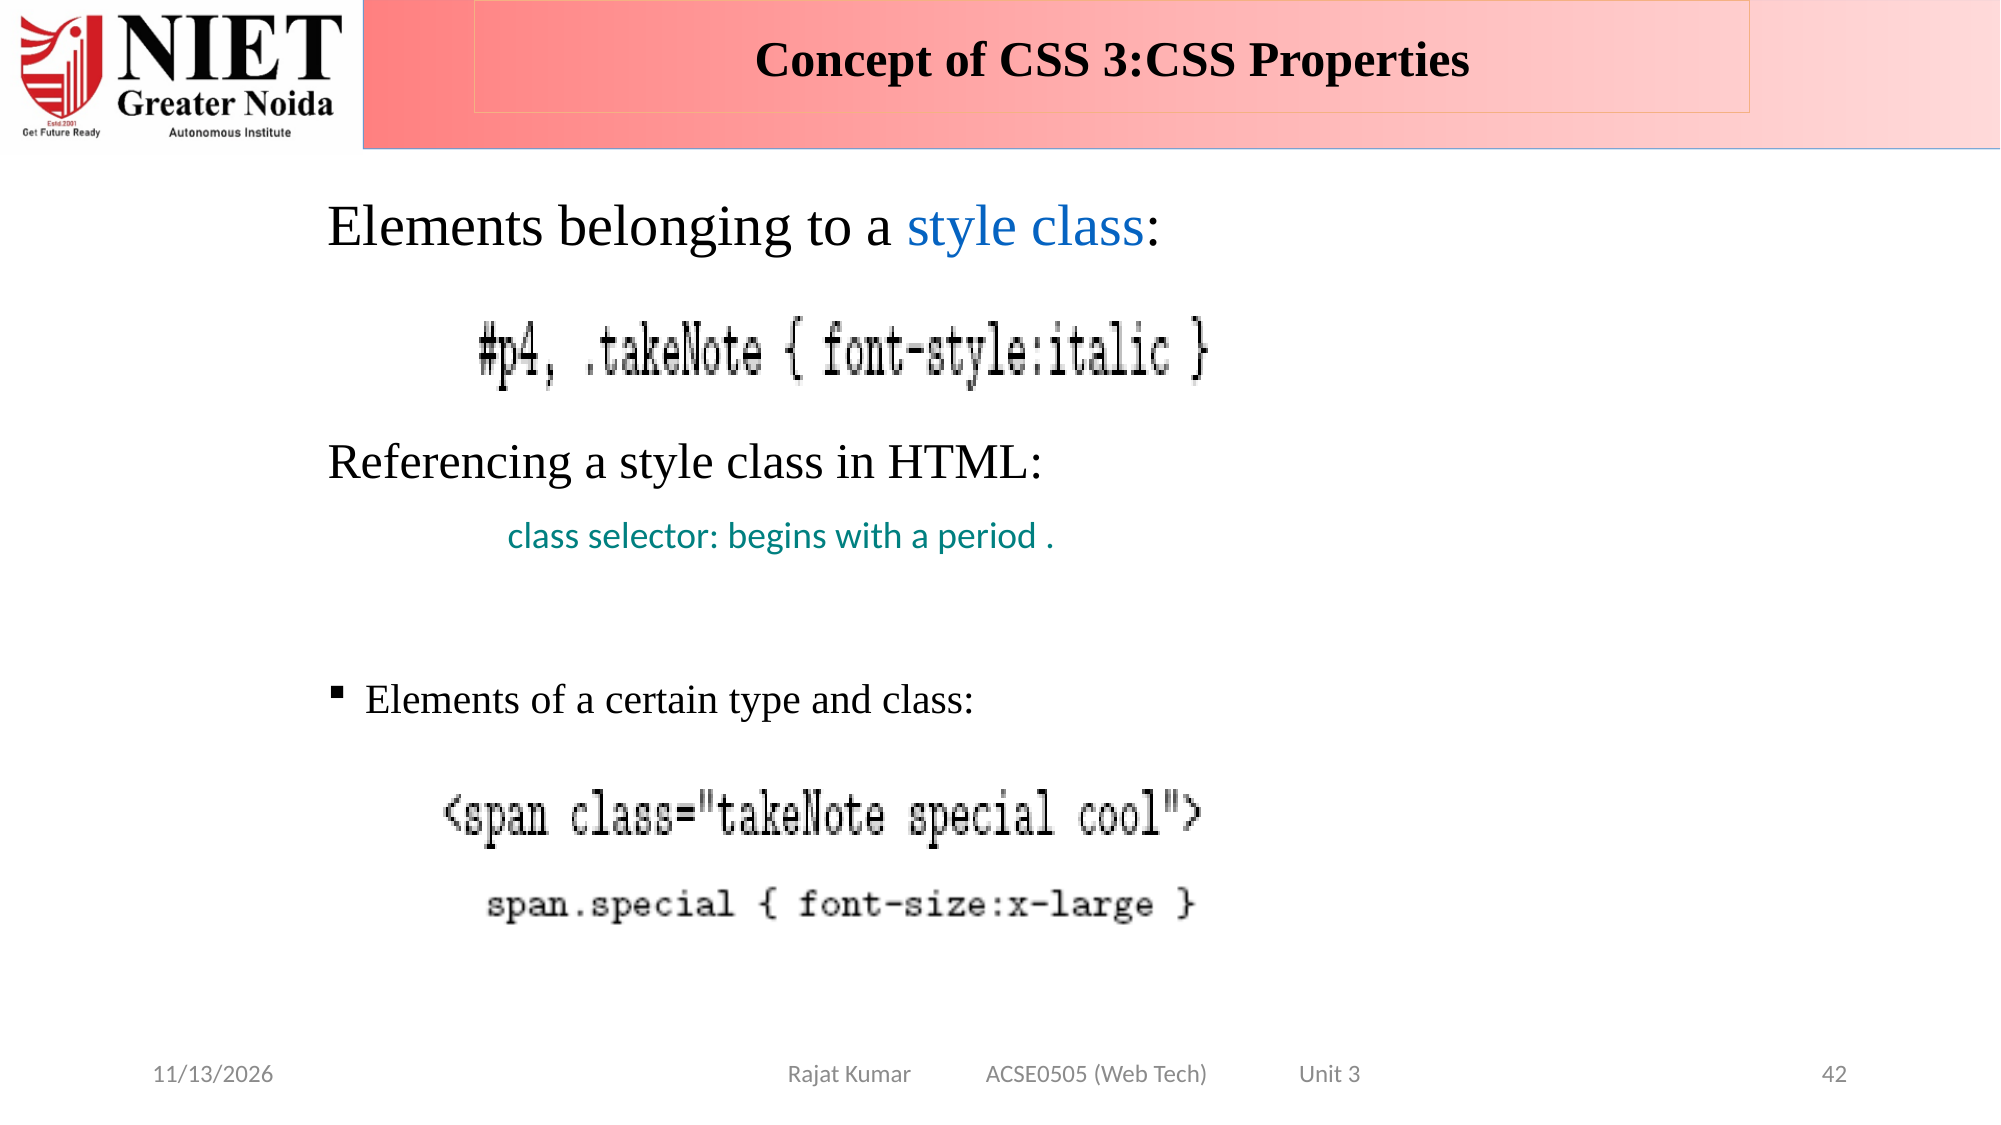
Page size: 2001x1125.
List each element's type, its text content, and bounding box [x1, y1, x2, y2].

text_box Concept of CSS 3:CSS Properties [474, 0, 1750, 113]
footer Rajat Kumar ACSE0505 (Web Tech) Unit 3 [662, 1042, 1412, 1103]
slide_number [137, 1042, 588, 1103]
text_box class selector: begins with a period . [492, 503, 1265, 564]
picture [0, 0, 2001, 1125]
list Elements belonging to a style class: Referencing a style class in HTML: Elements of a certain type and class: [312, 187, 1712, 1000]
slide_number 42 [1412, 1042, 1863, 1103]
